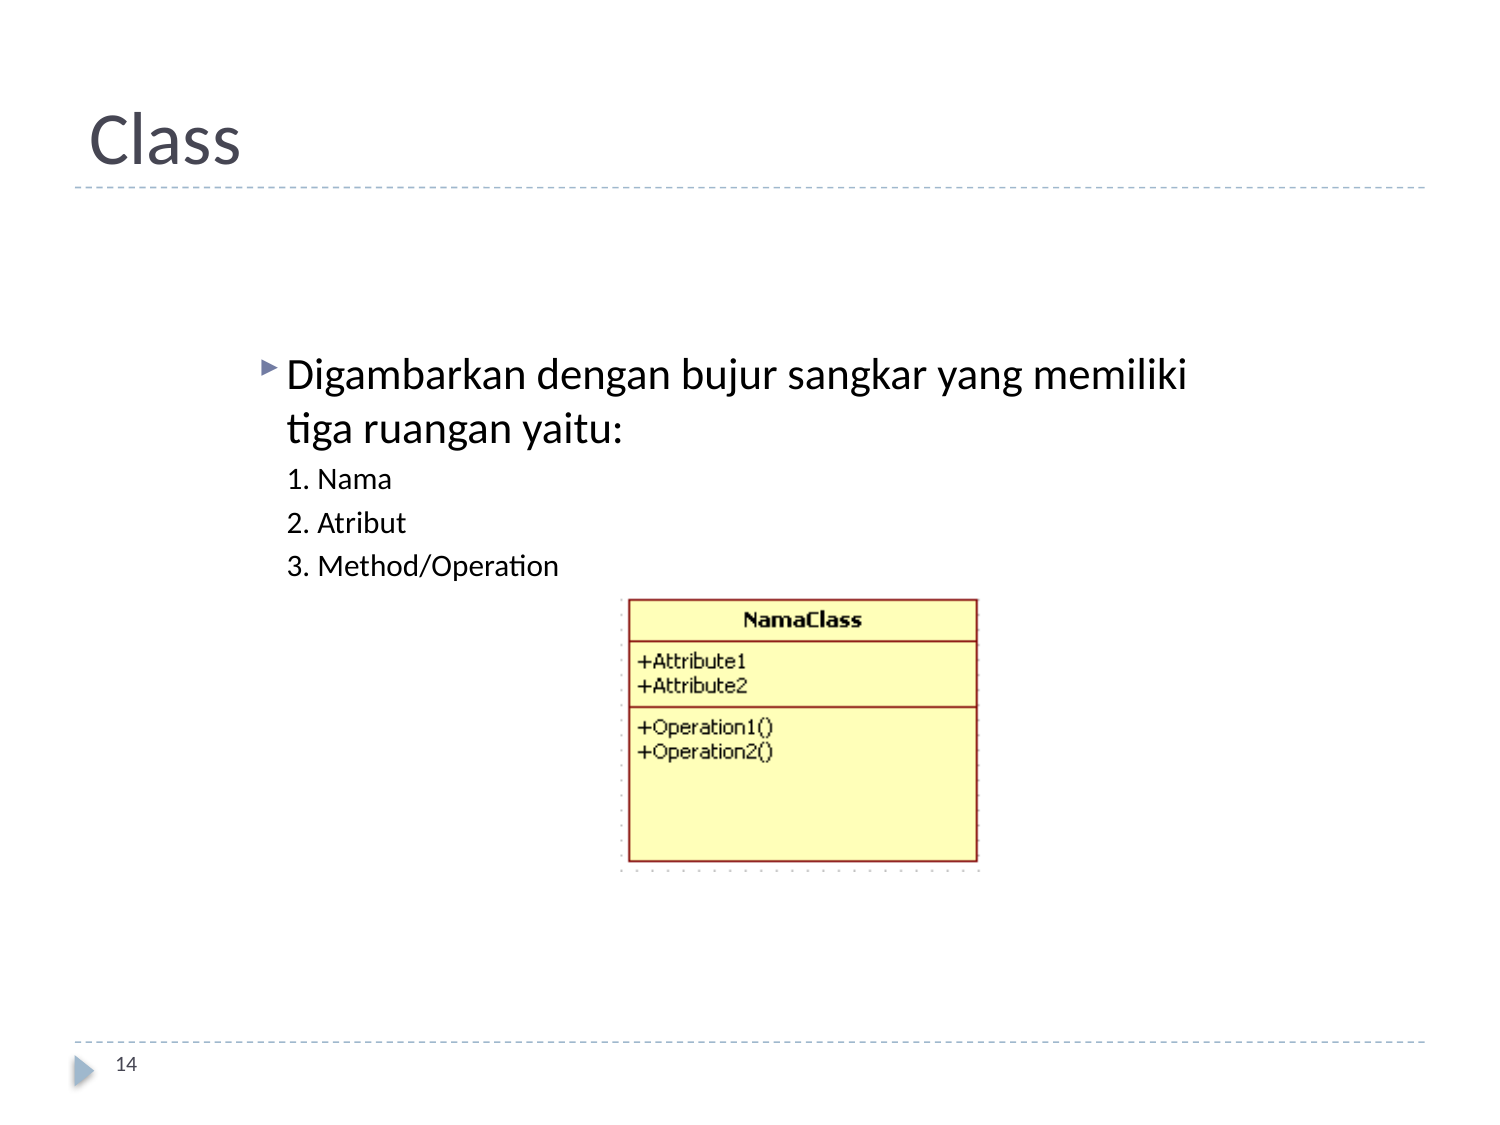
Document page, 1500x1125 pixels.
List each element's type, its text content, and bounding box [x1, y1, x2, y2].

slide_number 14 [100, 1042, 426, 1103]
title Class [75, 24, 1425, 188]
picture [619, 590, 986, 872]
list Digambarkan dengan bujur sangkar yang memiliki tiga ruangan yaitu: 1. Nama 2. Atribut 3. Method/Operation [243, 337, 1257, 591]
